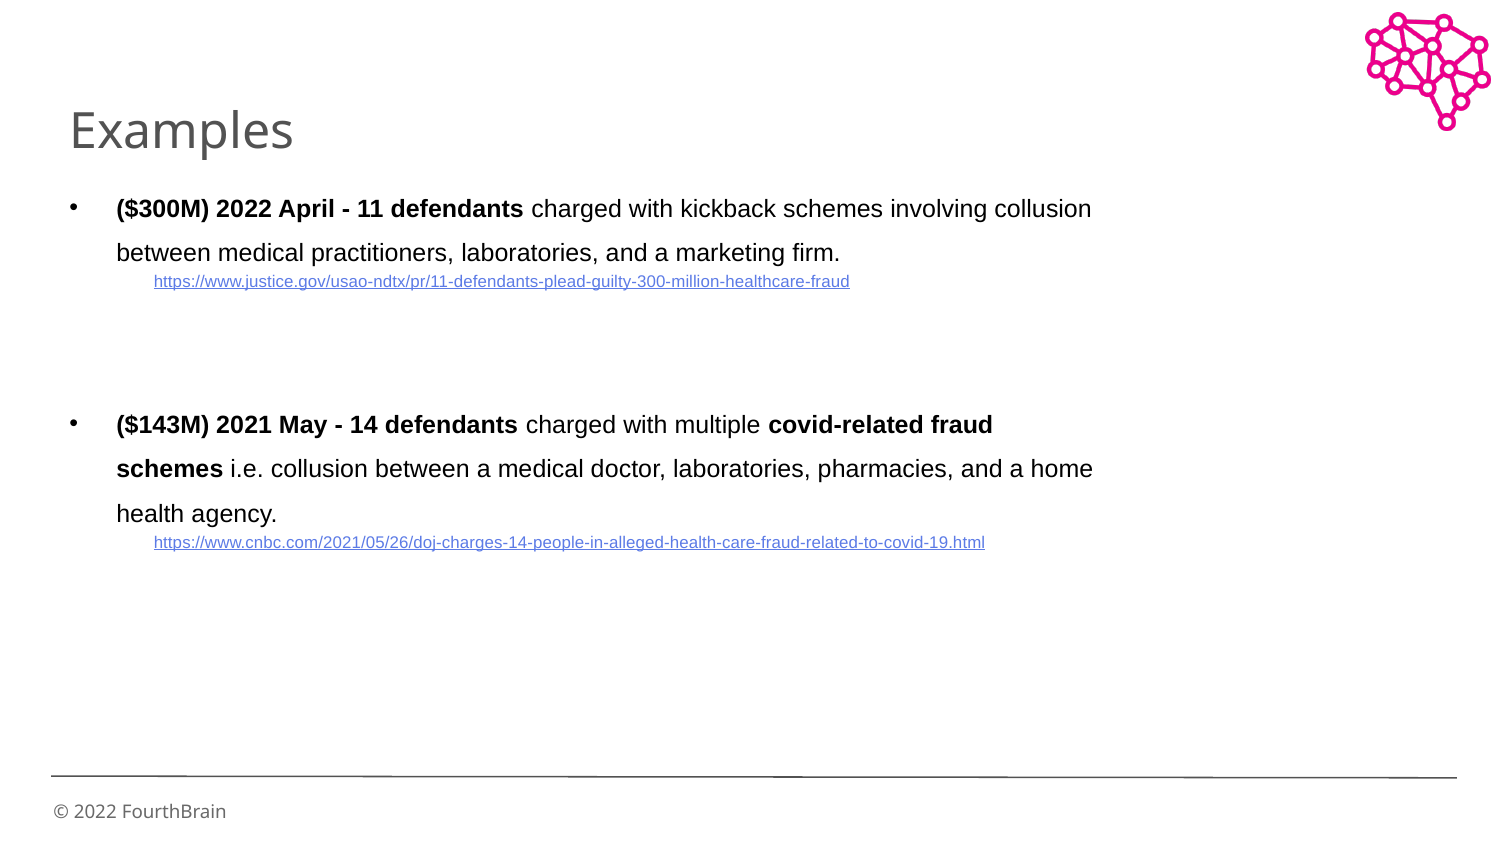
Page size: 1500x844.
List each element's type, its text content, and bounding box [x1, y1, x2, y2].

text_box Examples ($300M) 2022 April - 11 defendants charged with kickback schemes involving collusion between medical practitioners, laboratories, and a marketing firm. https://www.justice.gov/usao-ndtx/pr/11-defendants-plead-guilty-300-million-healthcare-fraud ($143M) 2021 May - 14 defendants charged with multiple covid-related fraud schemes i.e. collusion between a medical doctor, laboratories, pharmacies, and a home health agency. https://www.cnbc.com/2021/05/26/doj-charges-14-people-in-alleged-health-care-fraud-related-to-covid-19.html [54, 91, 1128, 661]
picture [1365, 12, 1491, 131]
